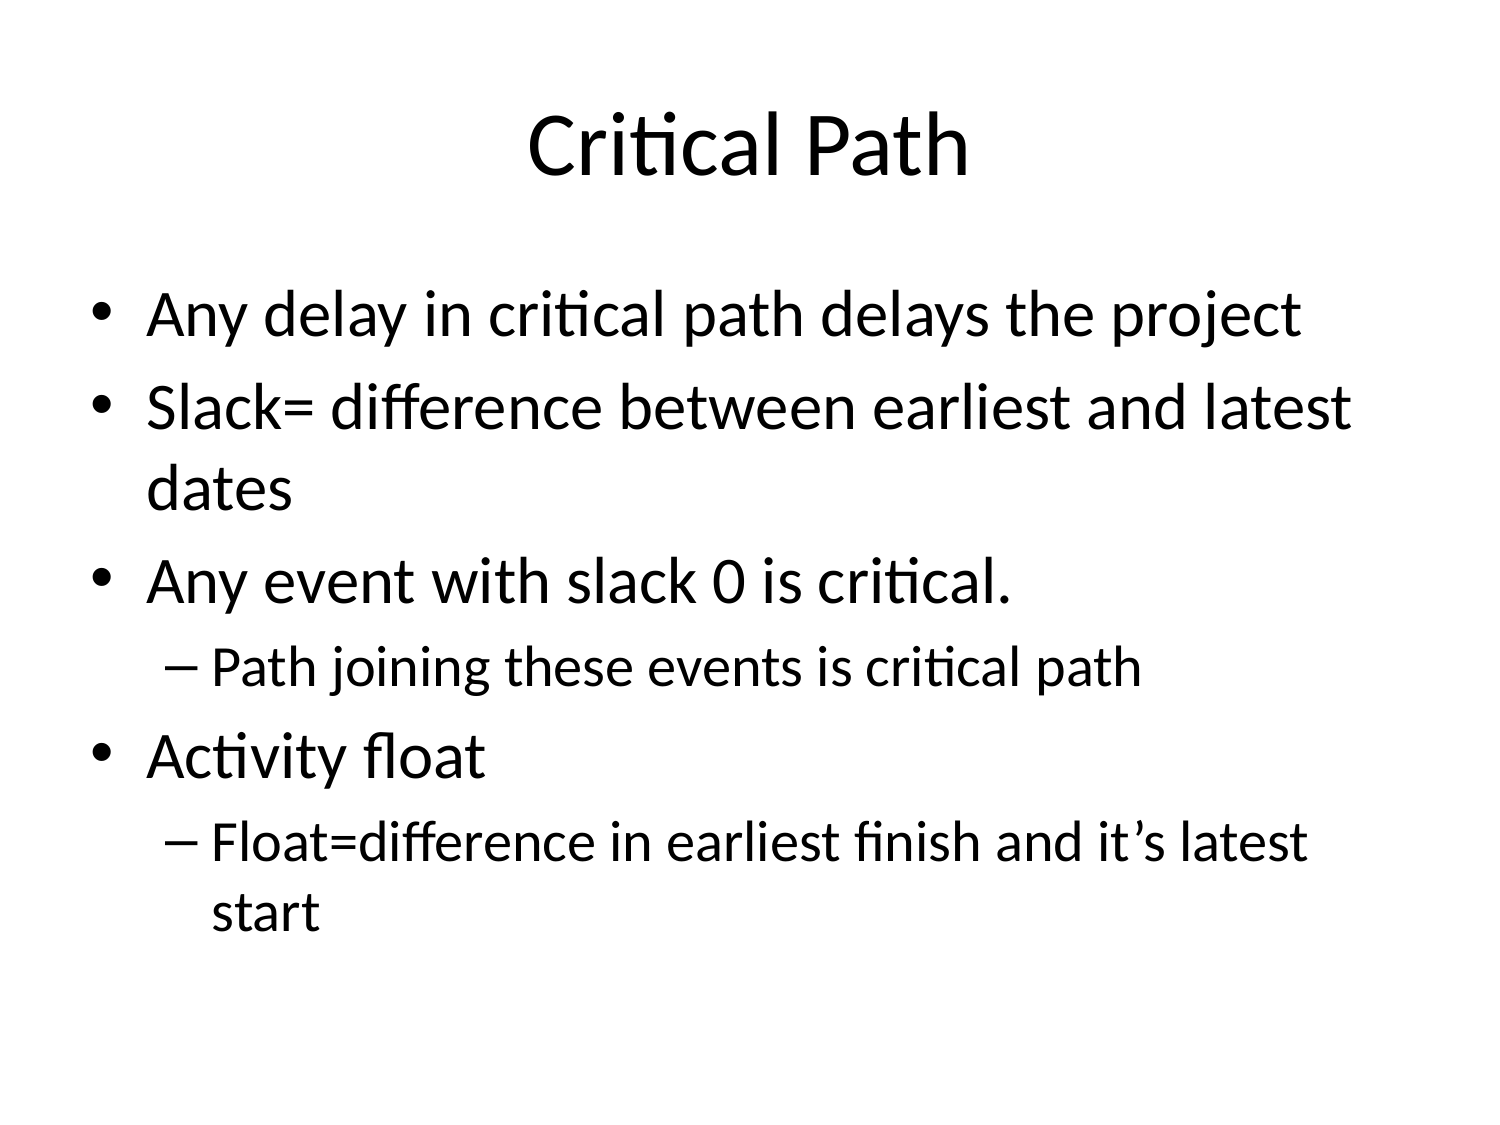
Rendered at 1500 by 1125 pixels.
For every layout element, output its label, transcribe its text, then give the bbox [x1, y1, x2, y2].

list Any delay in critical path delays the project Slack= difference between earliest and latest dates Any event with slack 0 is critical. Path joining these events is critical path Activity float Float=difference in earliest finish and it’s latest start [75, 262, 1425, 1005]
title Critical Path [75, 45, 1425, 233]
